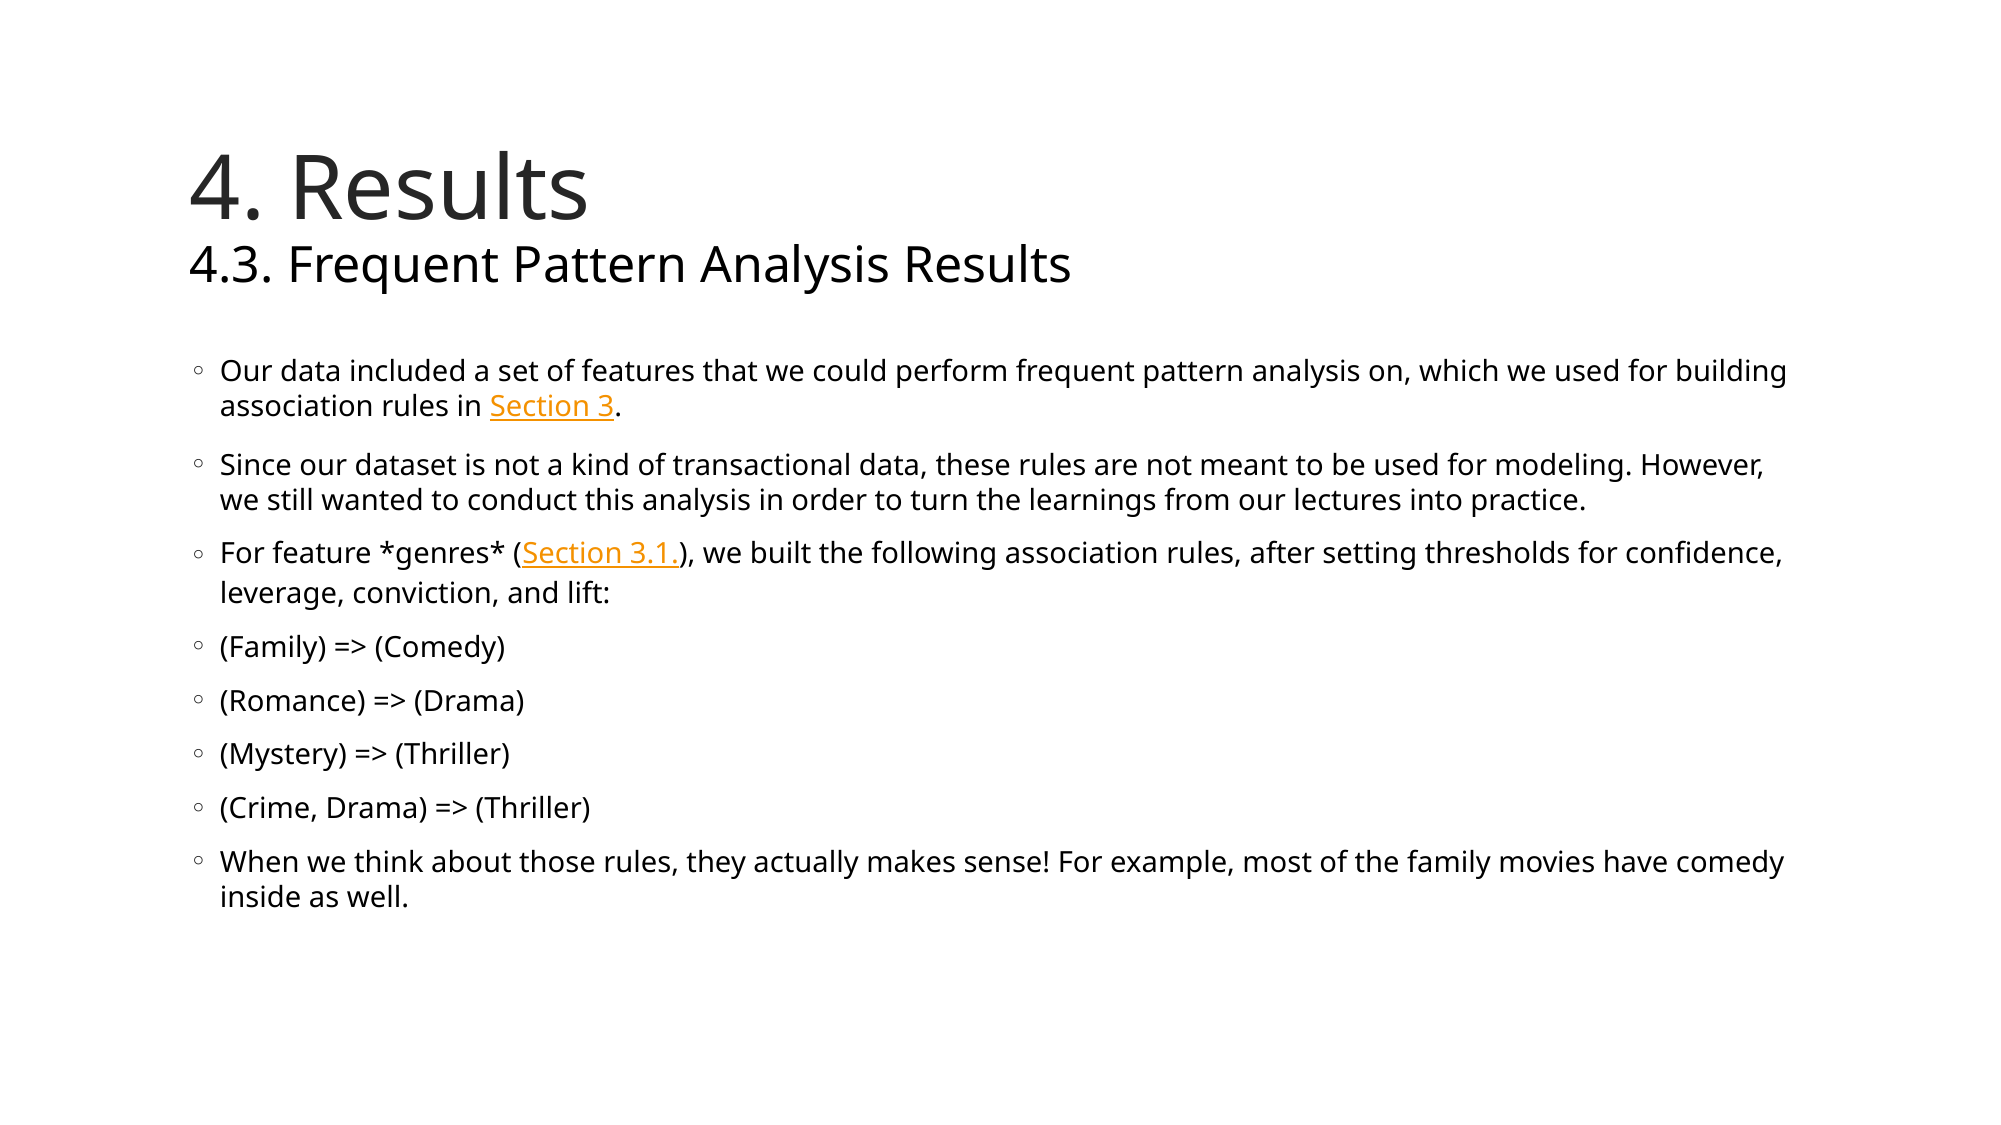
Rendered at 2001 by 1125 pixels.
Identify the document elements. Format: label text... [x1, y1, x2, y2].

title 4. Results 4.3. Frequent Pattern Analysis Results [174, 105, 1825, 331]
list Our data included a set of features that we could perform frequent pattern analysis on, which we used for building association rules in Section 3. Since our dataset is not a kind of transactional data, these rules are not meant to be used for modeling. However, we still wanted to conduct this analysis in order to turn the learnings from our lectures into practice. For feature *genres* (Section 3.1.), we built the following association rules, after setting thresholds for confidence, leverage, conviction, and lift: (Family) => (Comedy) (Romance) => (Drama) (Mystery) => (Thriller) (Crime, Drama) => (Thriller) When we think about those rules, they actually makes sense! For example, most of the family movies have comedy inside as well. [174, 345, 1825, 1020]
